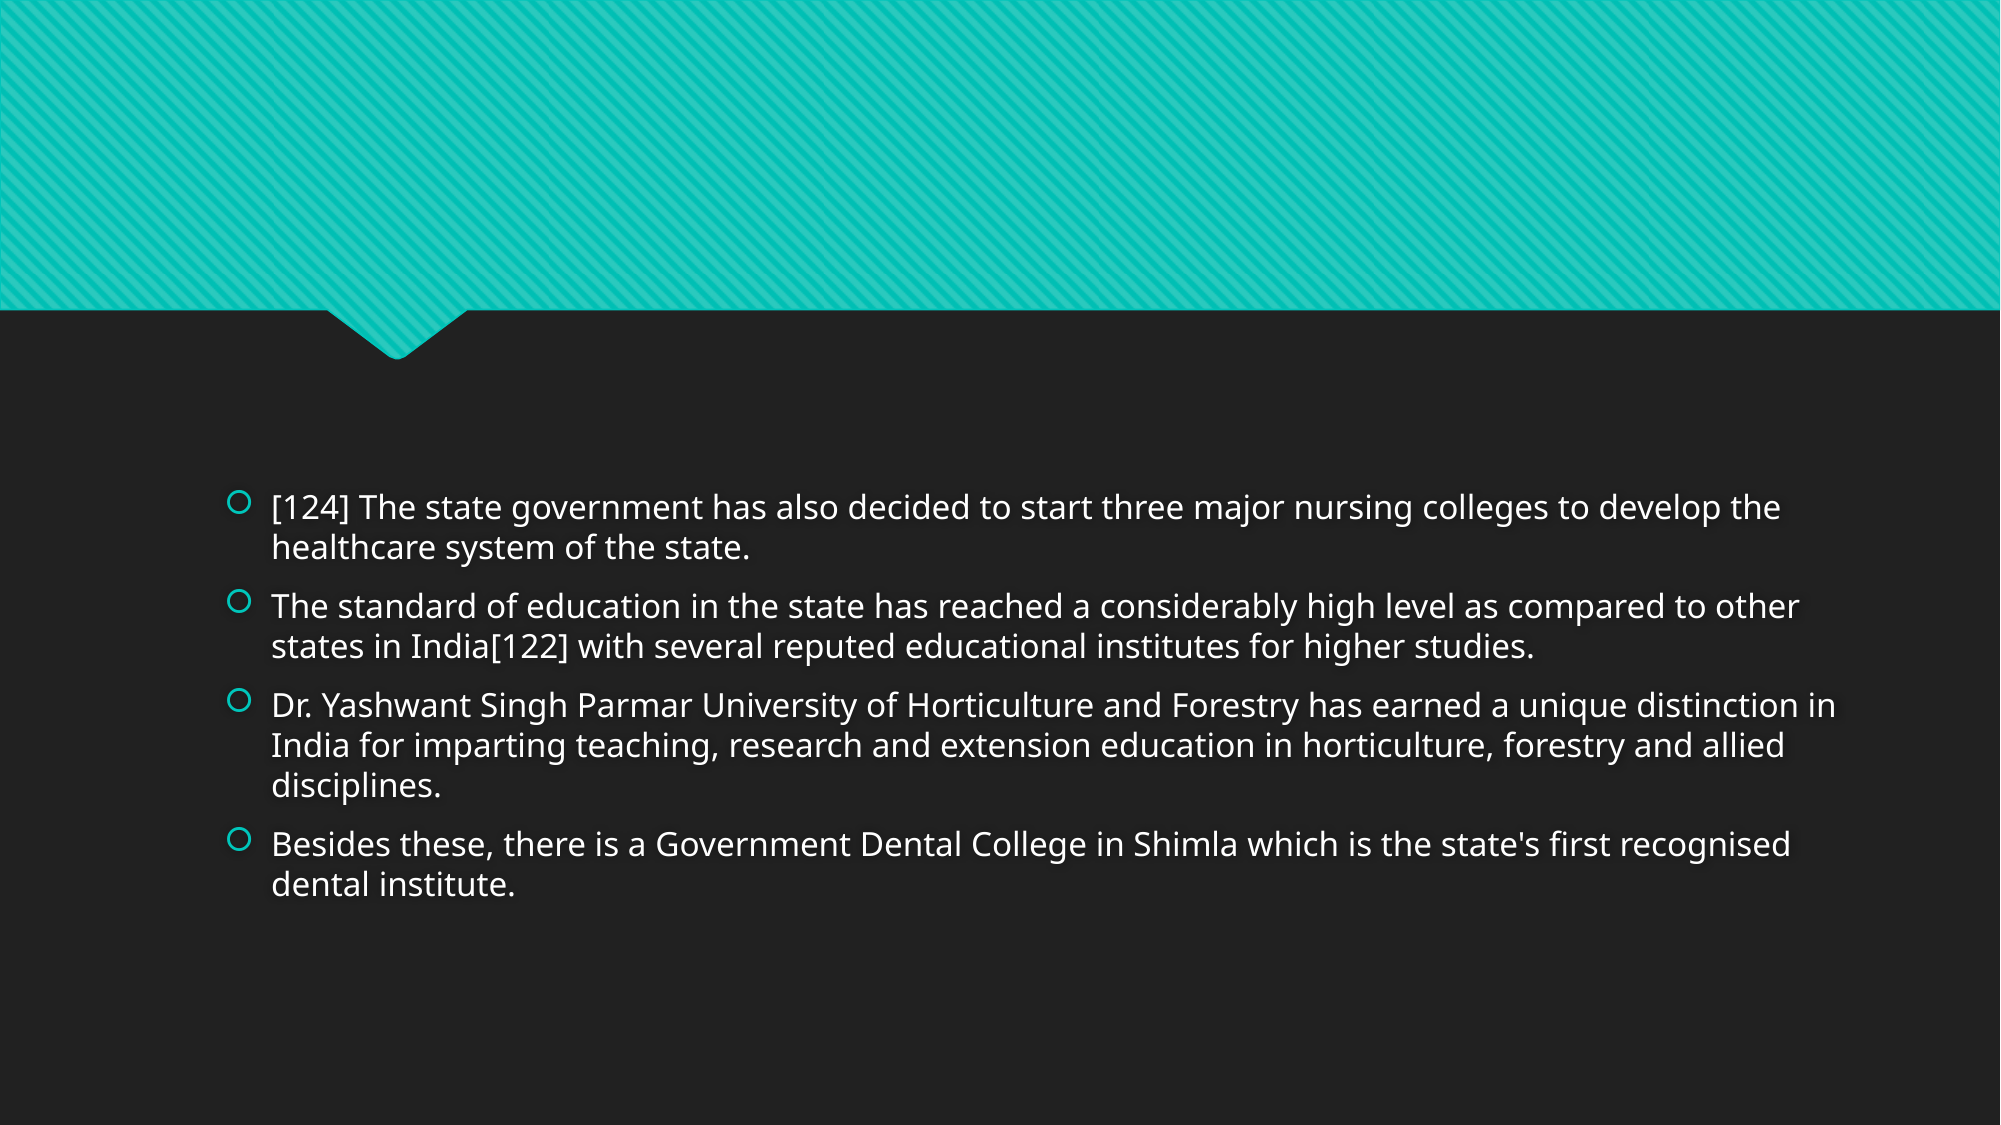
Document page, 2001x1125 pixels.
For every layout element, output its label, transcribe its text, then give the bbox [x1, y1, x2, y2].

list [124] The state government has also decided to start three major nursing colleges to develop the healthcare system of the state. The standard of education in the state has reached a considerably high level as compared to other states in India[122] with several reputed educational institutes for higher studies. Dr. Yashwant Singh Parmar University of Horticulture and Forestry has earned a unique distinction in India for imparting teaching, research and extension education in horticulture, forestry and allied disciplines. Besides these, there is a Government Dental College in Shimla which is the state's first recognised dental institute. [134, 364, 1866, 962]
